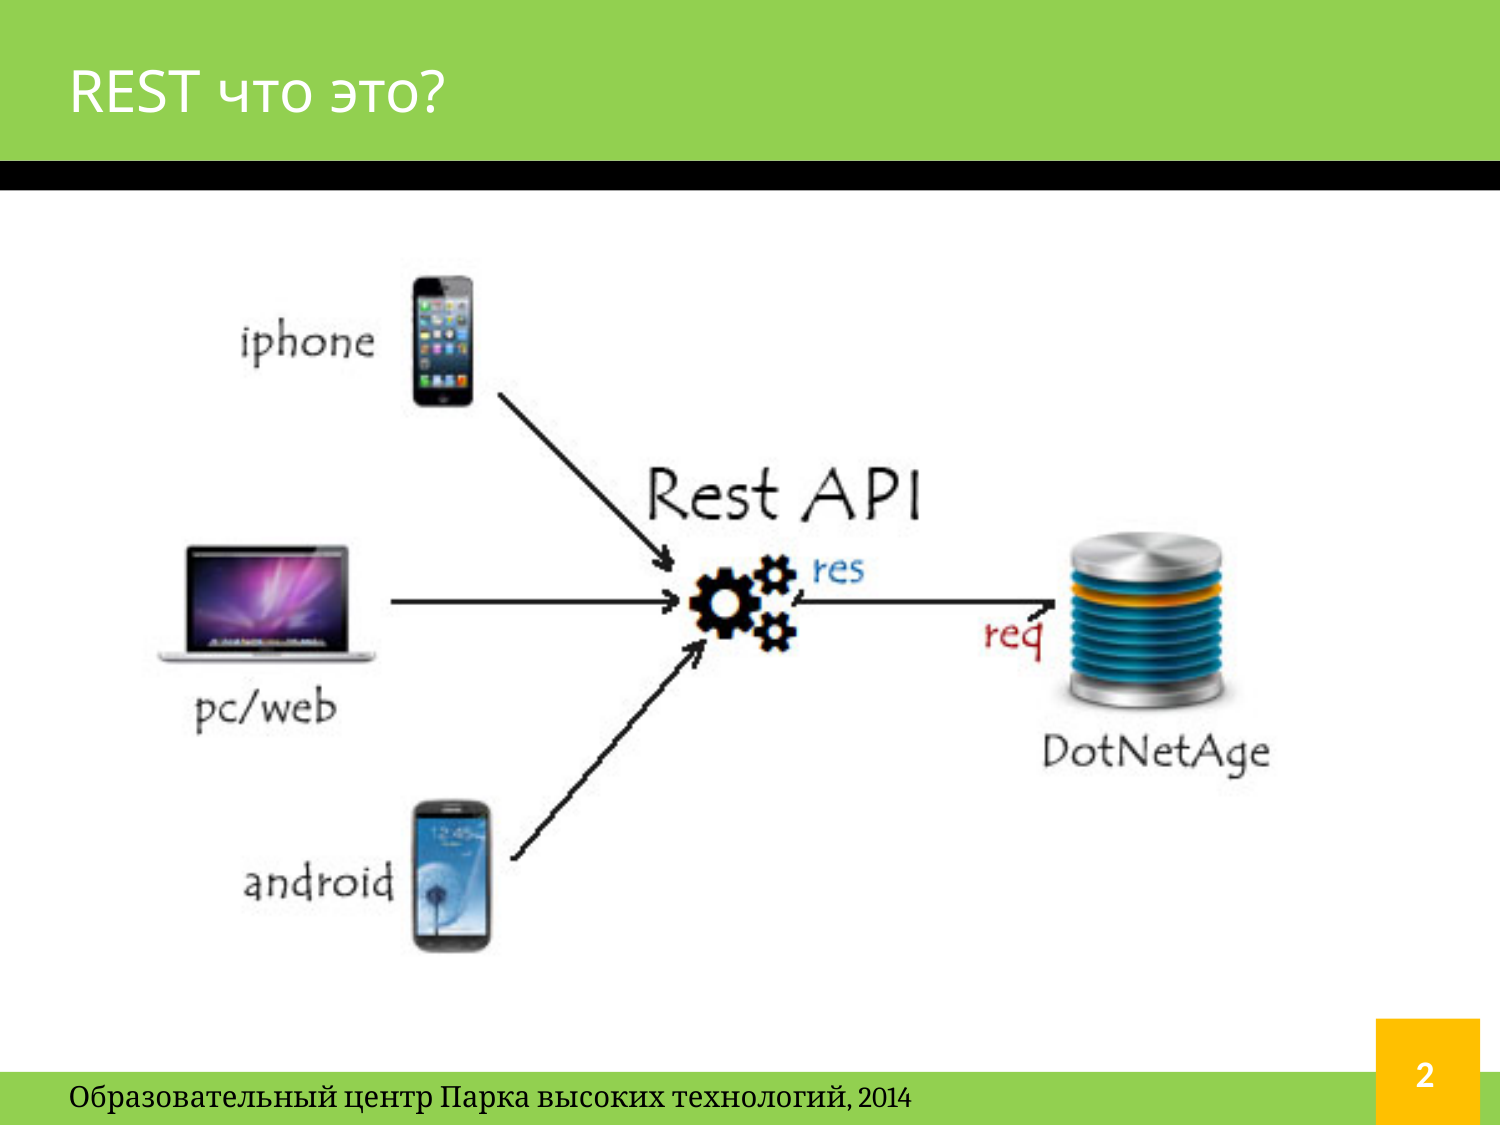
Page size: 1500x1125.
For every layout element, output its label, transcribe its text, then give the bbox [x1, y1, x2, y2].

title REST что это? [53, 42, 1404, 135]
slide_number 2 [1376, 1042, 1475, 1103]
picture [123, 219, 1318, 1006]
